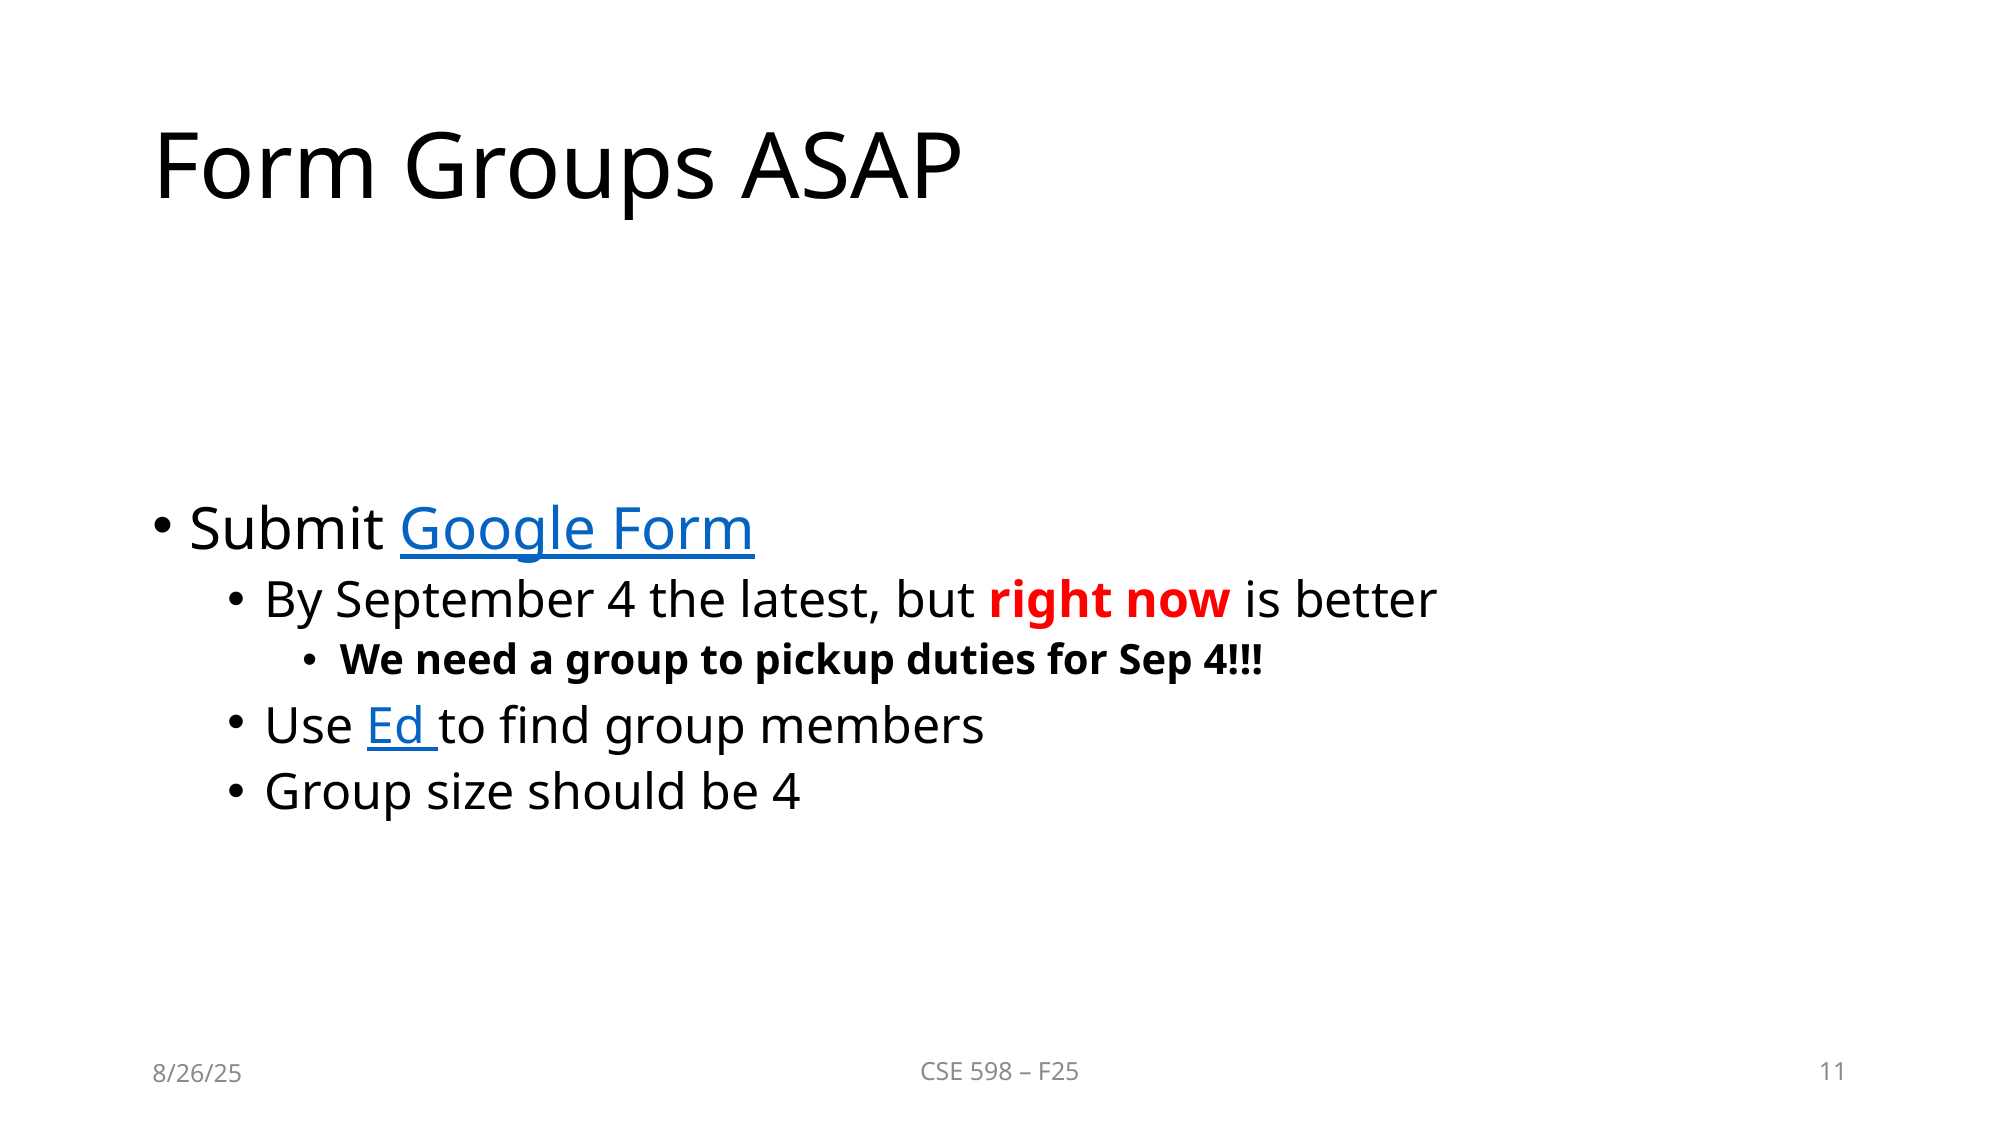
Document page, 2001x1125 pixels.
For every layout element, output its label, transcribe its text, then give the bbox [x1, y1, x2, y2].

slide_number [137, 1042, 588, 1103]
list Submit Google Form By September 4 the latest, but right now is better We need a group to pickup duties for Sep 4!!! Use Ed to find group members Group size should be 4 [137, 299, 1863, 1014]
slide_number 11 [1412, 1042, 1863, 1103]
footer CSE 598 – F25 [662, 1042, 1338, 1103]
title Form Groups ASAP [137, 59, 1863, 278]
